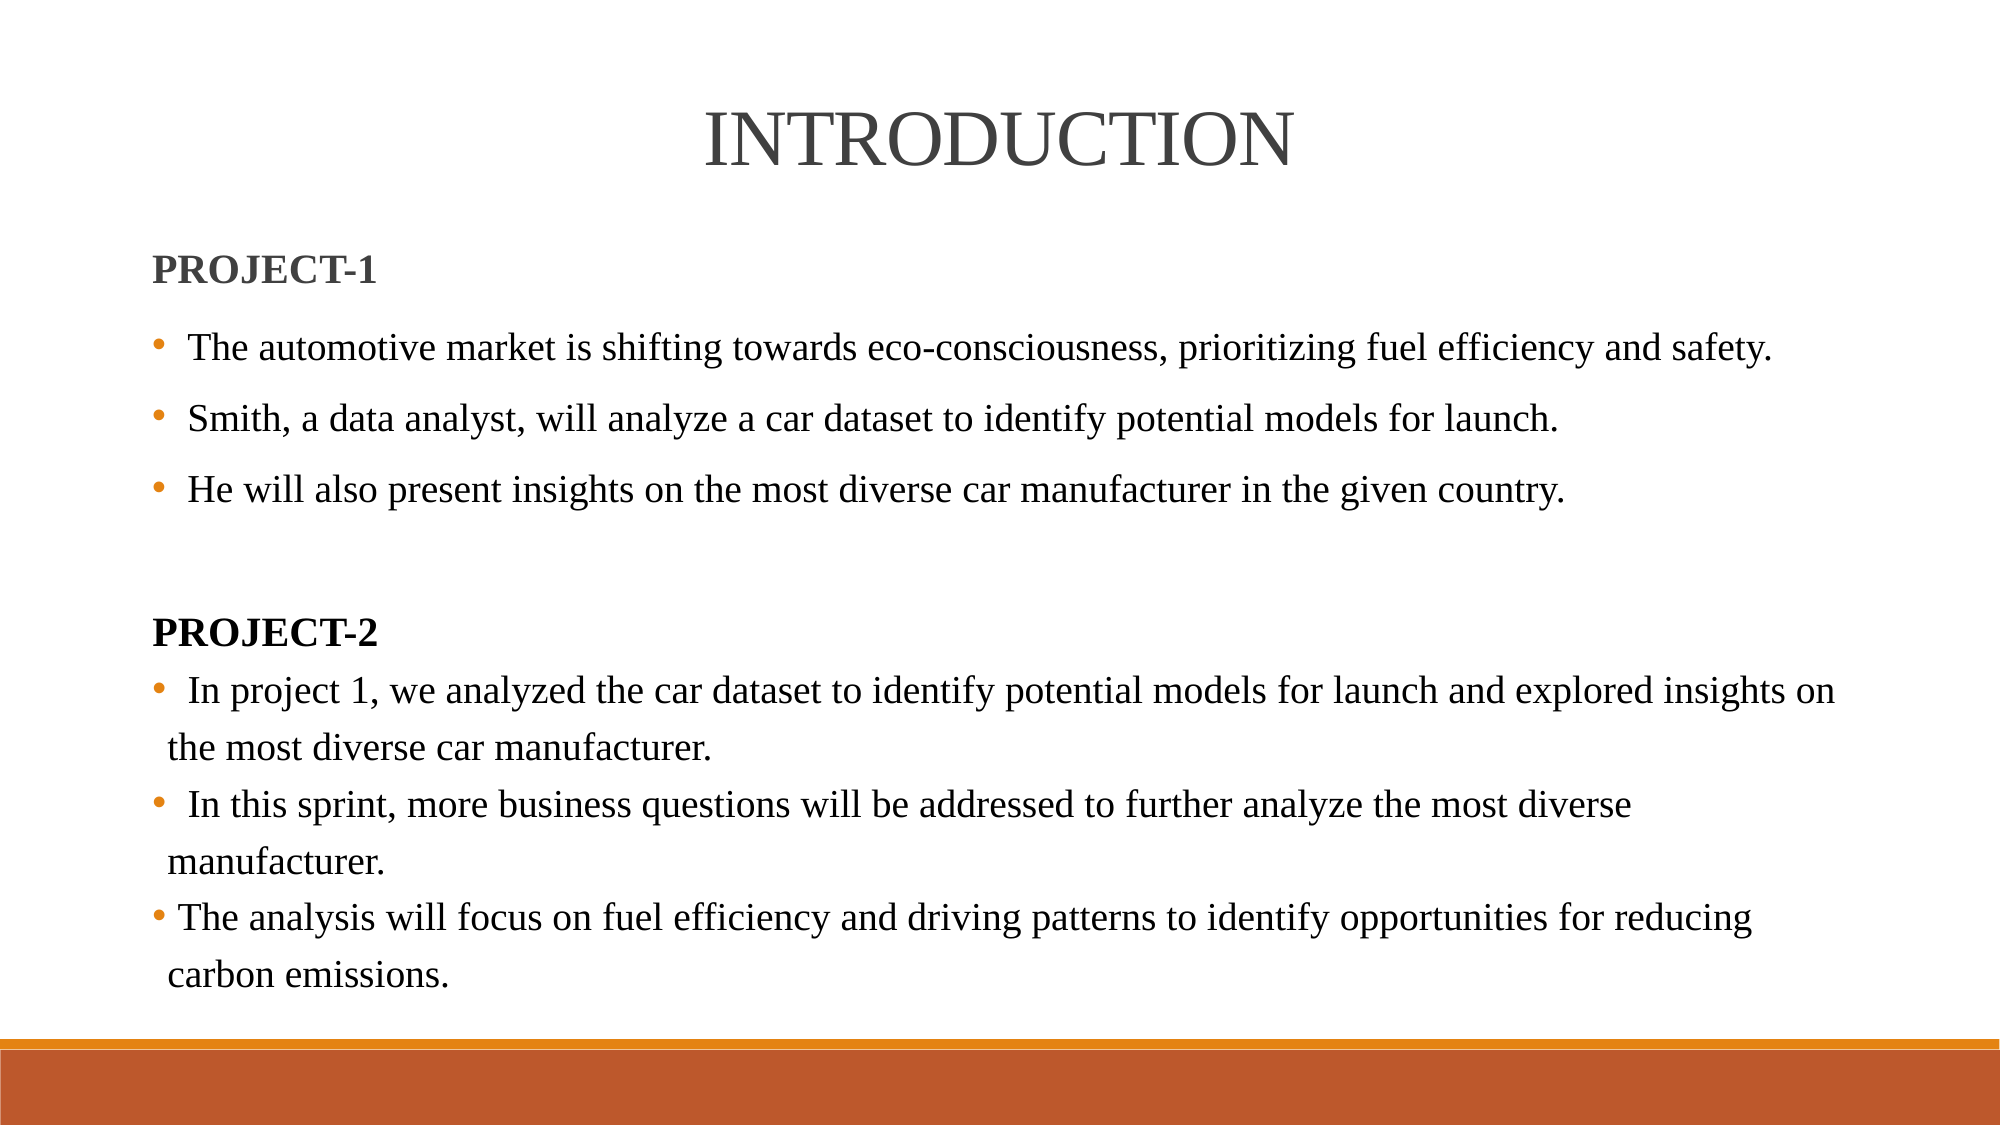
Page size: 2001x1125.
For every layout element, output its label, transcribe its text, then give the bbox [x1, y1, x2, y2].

text_box PROJECT-1 The automotive market is shifting towards eco-consciousness, prioritizing fuel efficiency and safety. Smith, a data analyst, will analyze a car dataset to identify potential models for launch. He will also present insights on the most diverse car manufacturer in the given country. [137, 240, 1863, 538]
text_box PROJECT-2 In project 1, we analyzed the car dataset to identify potential models for launch and explored insights on the most diverse car manufacturer. In this sprint, more business questions will be addressed to further analyze the most diverse manufacturer. The analysis will focus on fuel efficiency and driving patterns to identify opportunities for reducing carbon emissions. [137, 572, 1863, 1046]
text_box INTRODUCTION [137, 92, 1863, 190]
